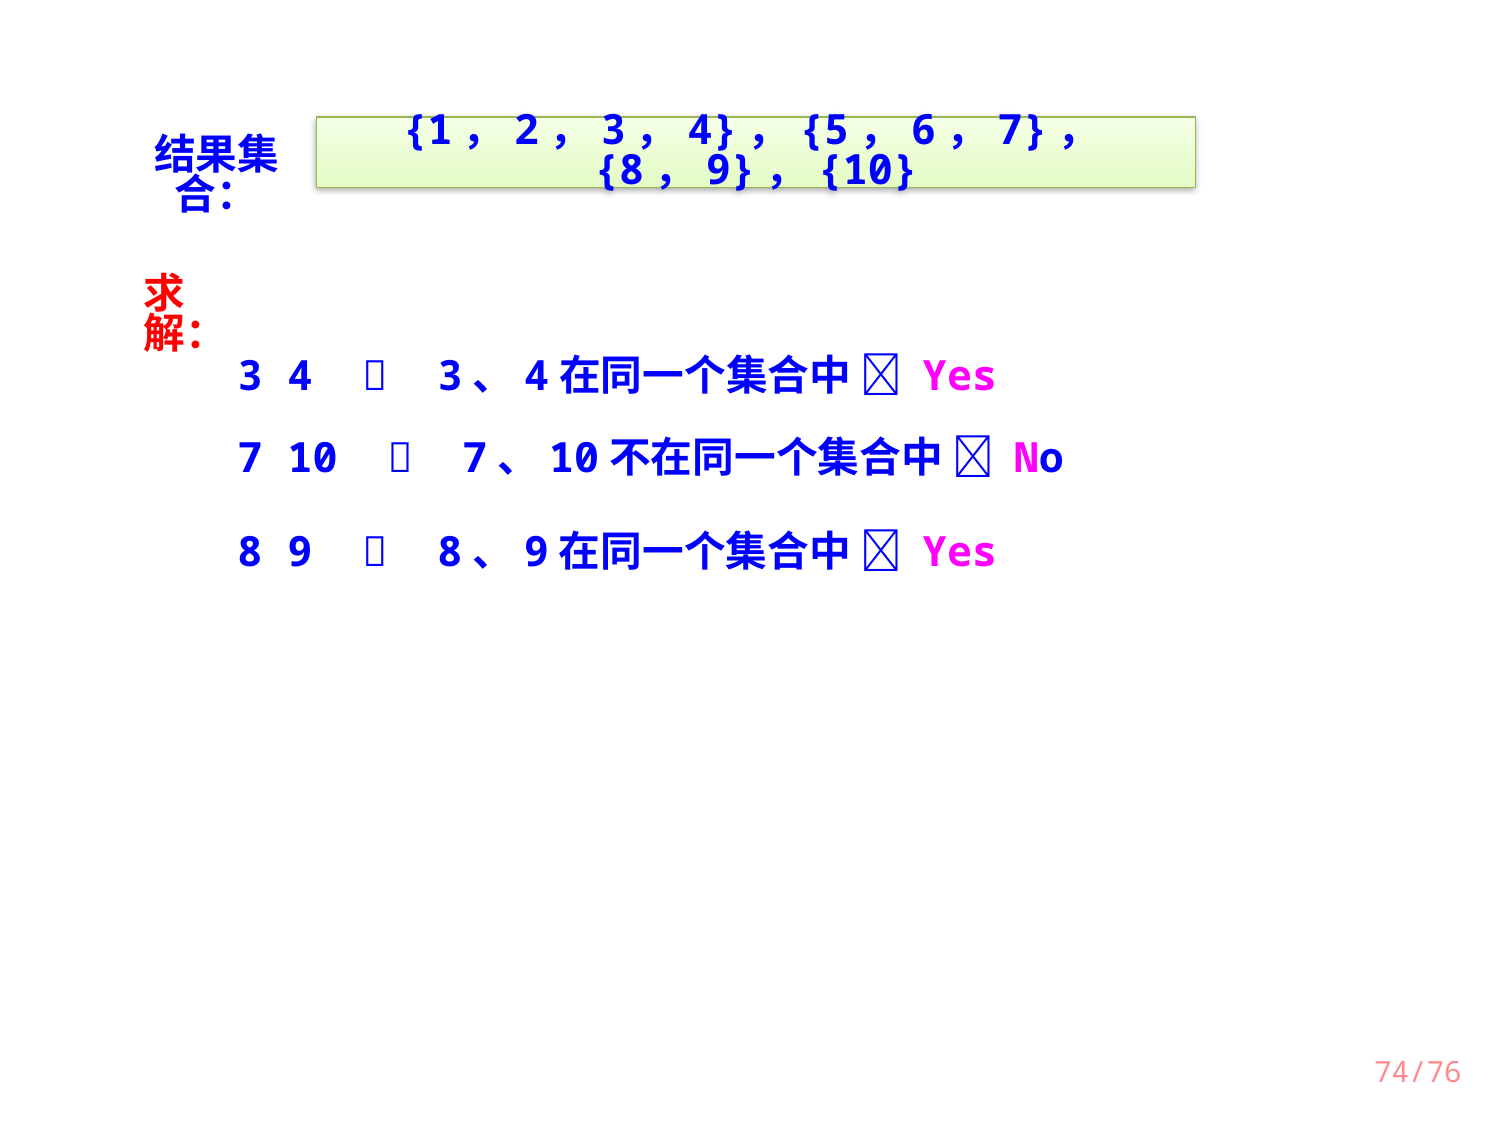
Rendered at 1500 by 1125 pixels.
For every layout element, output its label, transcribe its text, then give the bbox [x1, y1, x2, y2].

text_box 7 10  7、10不在同一个集合中  No [222, 433, 1114, 489]
text_box 结果集合： [105, 130, 328, 226]
text_box {1，2，3，4}，{5，6，7}，{8，9}，{10} [316, 116, 1196, 188]
text_box 求解： [128, 269, 282, 365]
slide_number 74/76 [1317, 1042, 1477, 1103]
text_box 8 9  8、9在同一个集合中  Yes [222, 527, 1067, 583]
text_box 3 4  3、4在同一个集合中  Yes [222, 351, 1055, 407]
